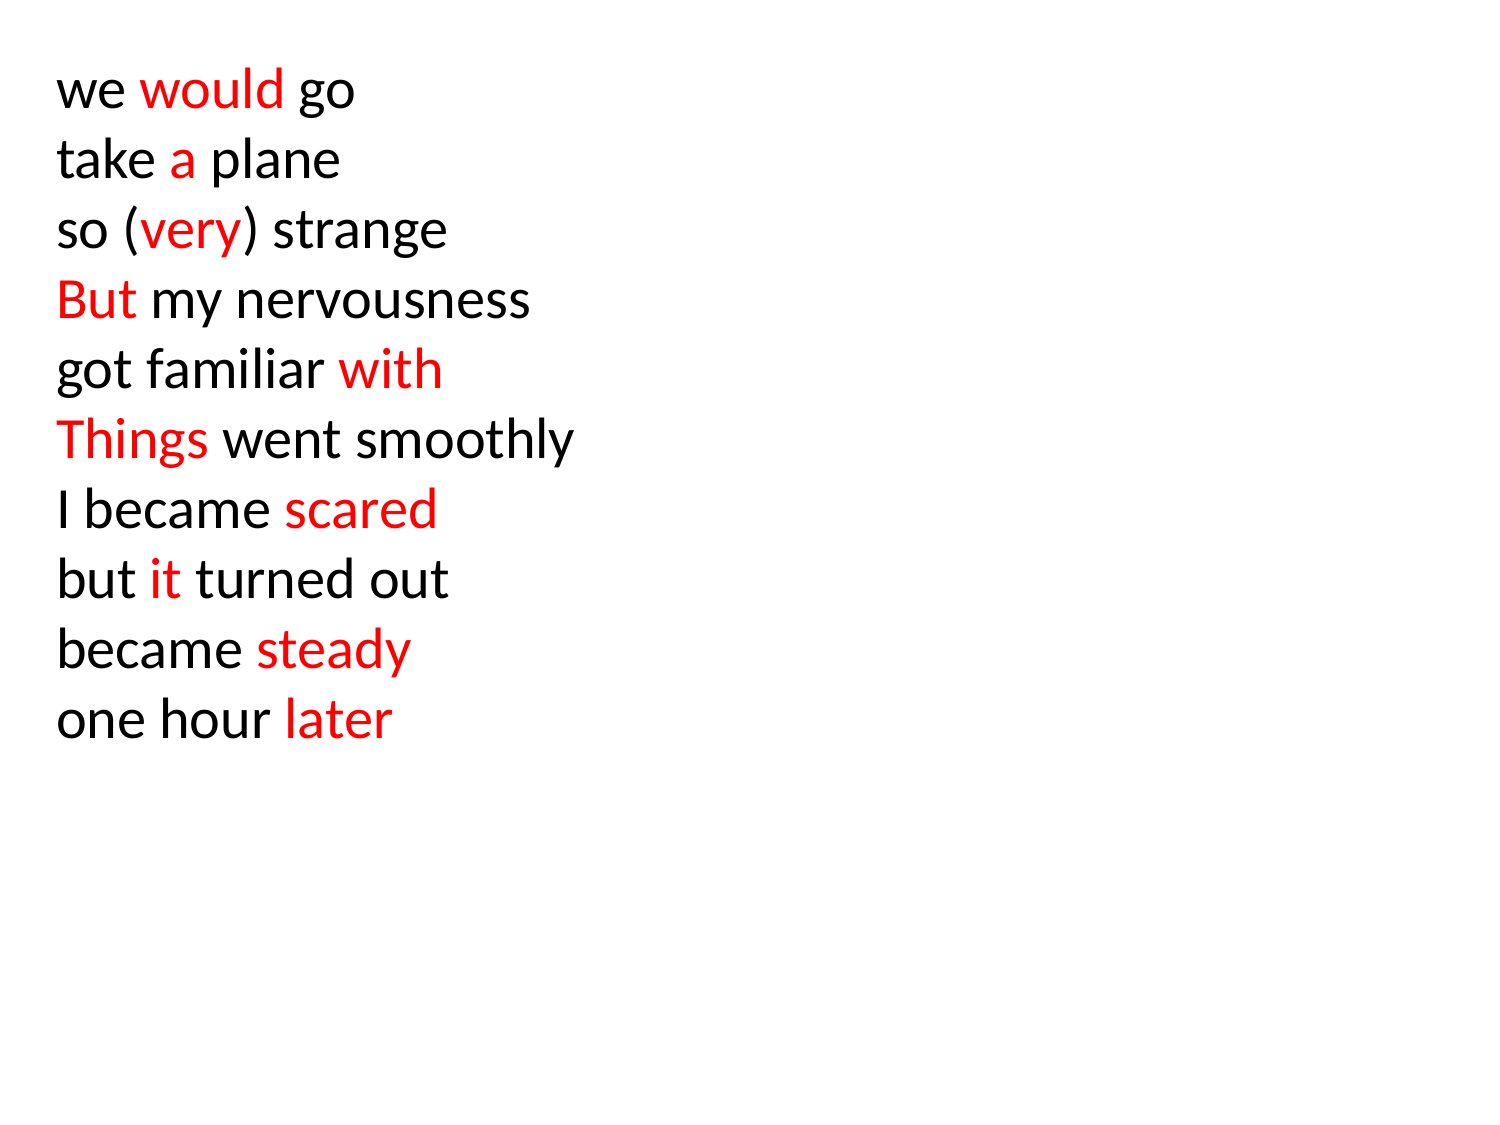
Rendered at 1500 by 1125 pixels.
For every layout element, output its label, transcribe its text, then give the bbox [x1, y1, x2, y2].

text_box we would go take a plane so (very) strange But my nervousness got familiar with Things went smoothly I became scared but it turned out became steady one hour later [41, 42, 1459, 758]
